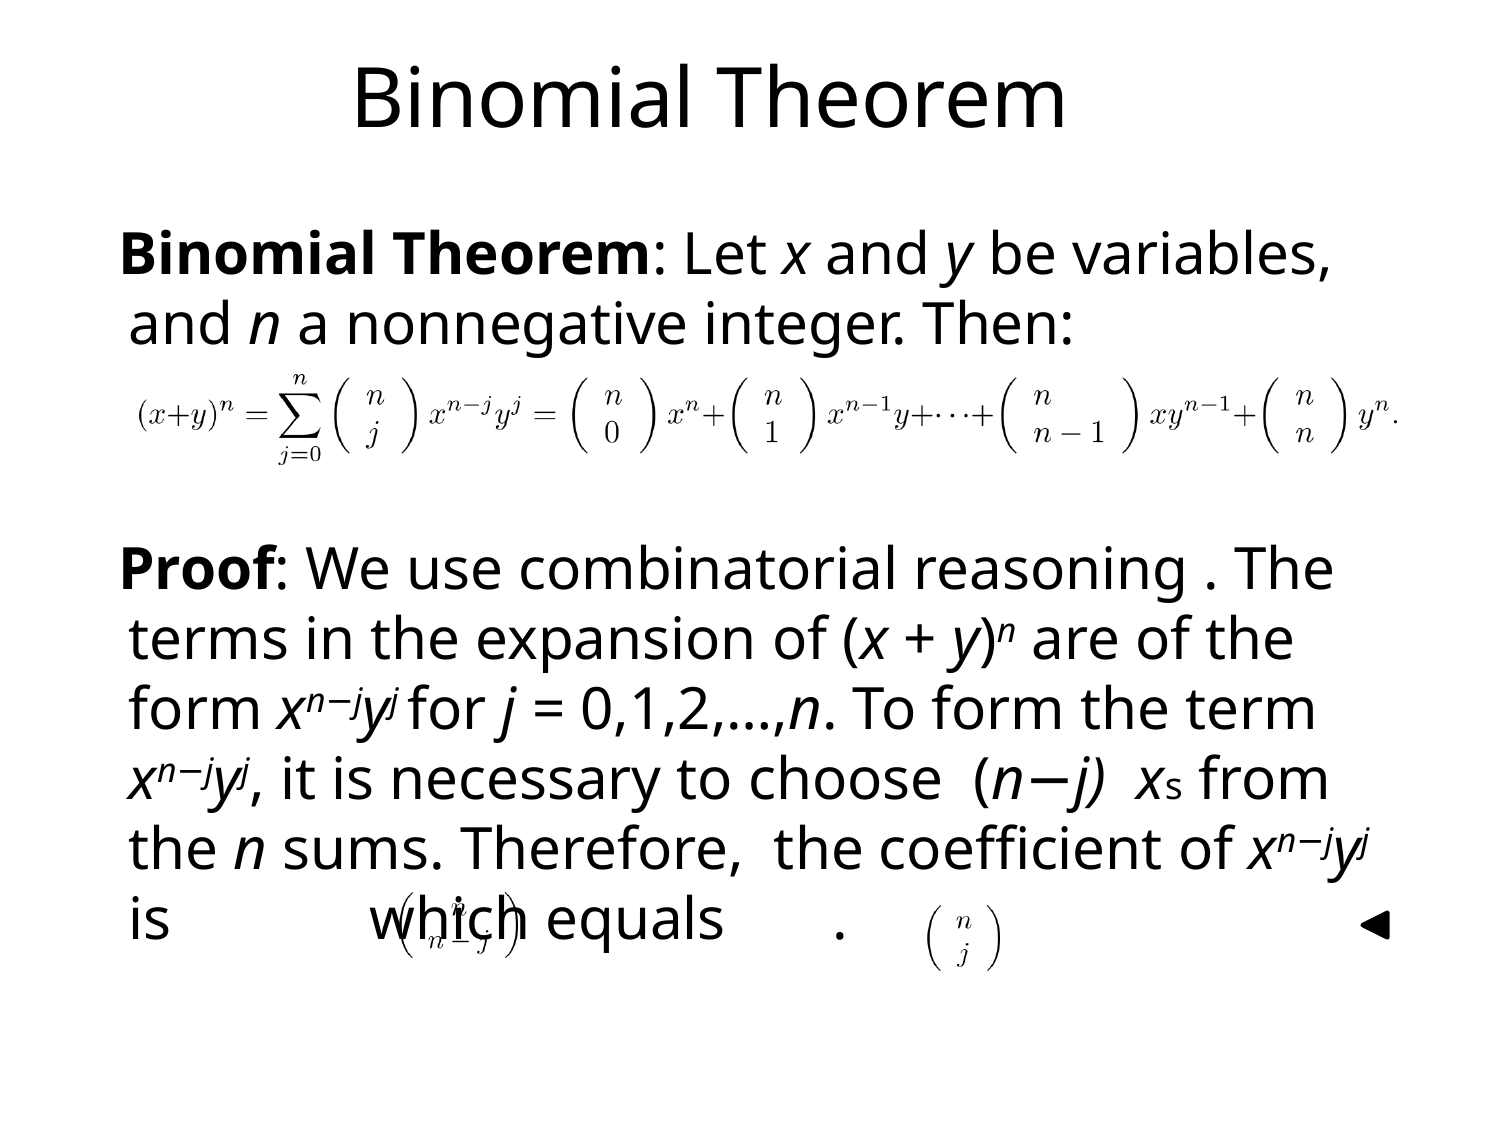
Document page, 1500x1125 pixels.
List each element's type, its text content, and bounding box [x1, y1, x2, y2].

picture [399, 892, 518, 958]
text_box [1360, 910, 1390, 940]
picture [927, 904, 1000, 971]
list Binomial Theorem: Let x and y be variables, and n a nonnegative integer. Then: Proof: We use combinatorial reasoning . The terms in the expansion of (x + y)n are of the form xn−jyj for j = 0,1,2,…,n. To form the term xn−jyj, it is necessary to choose (n−j) xs from the n sums. Therefore, the coefficient of xn−jyj is which equals . [57, 208, 1408, 952]
picture [139, 374, 1397, 465]
title Binomial Theorem [46, 0, 1397, 188]
